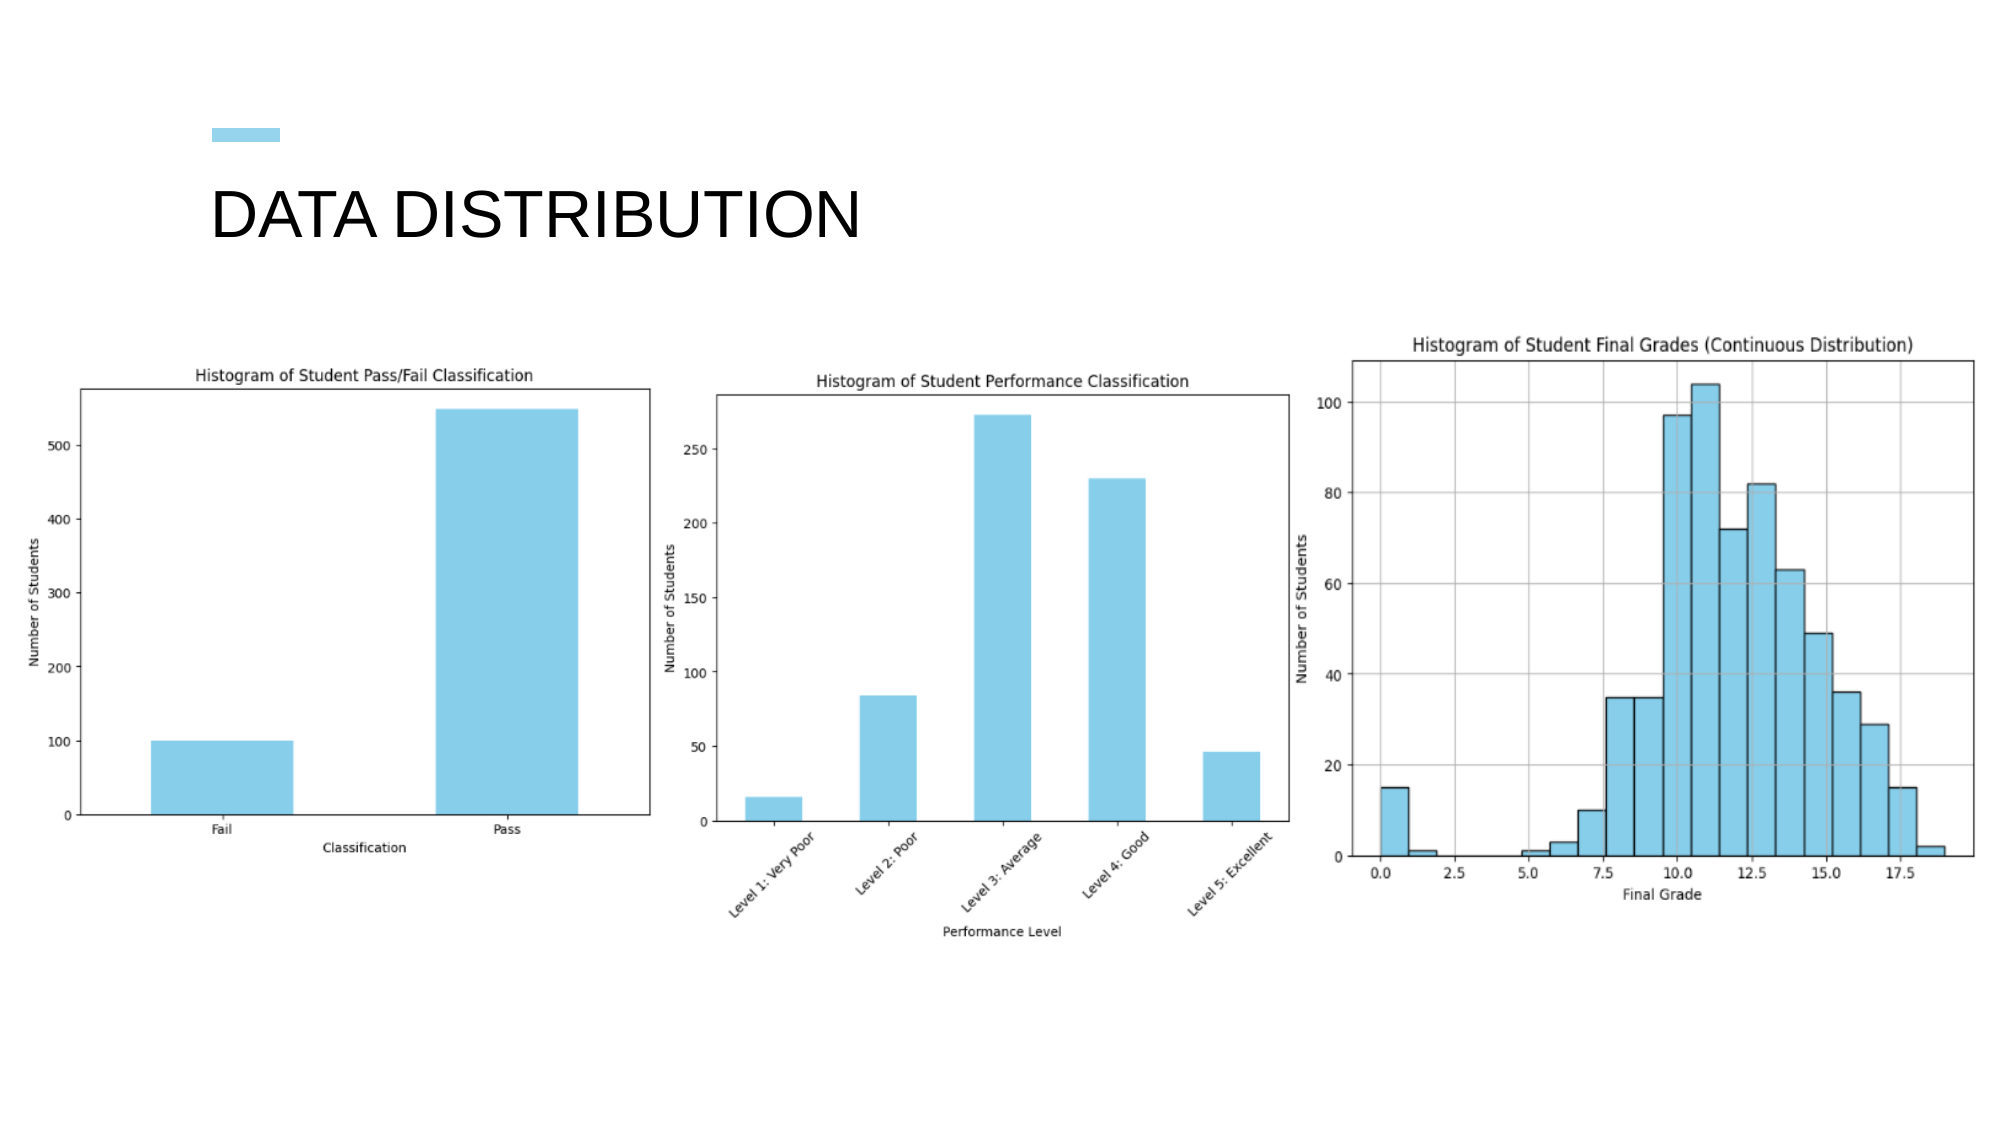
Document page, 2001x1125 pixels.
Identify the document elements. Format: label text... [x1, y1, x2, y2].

picture [20, 329, 1980, 946]
title DATA DISTRIBUTION [210, 179, 1785, 330]
